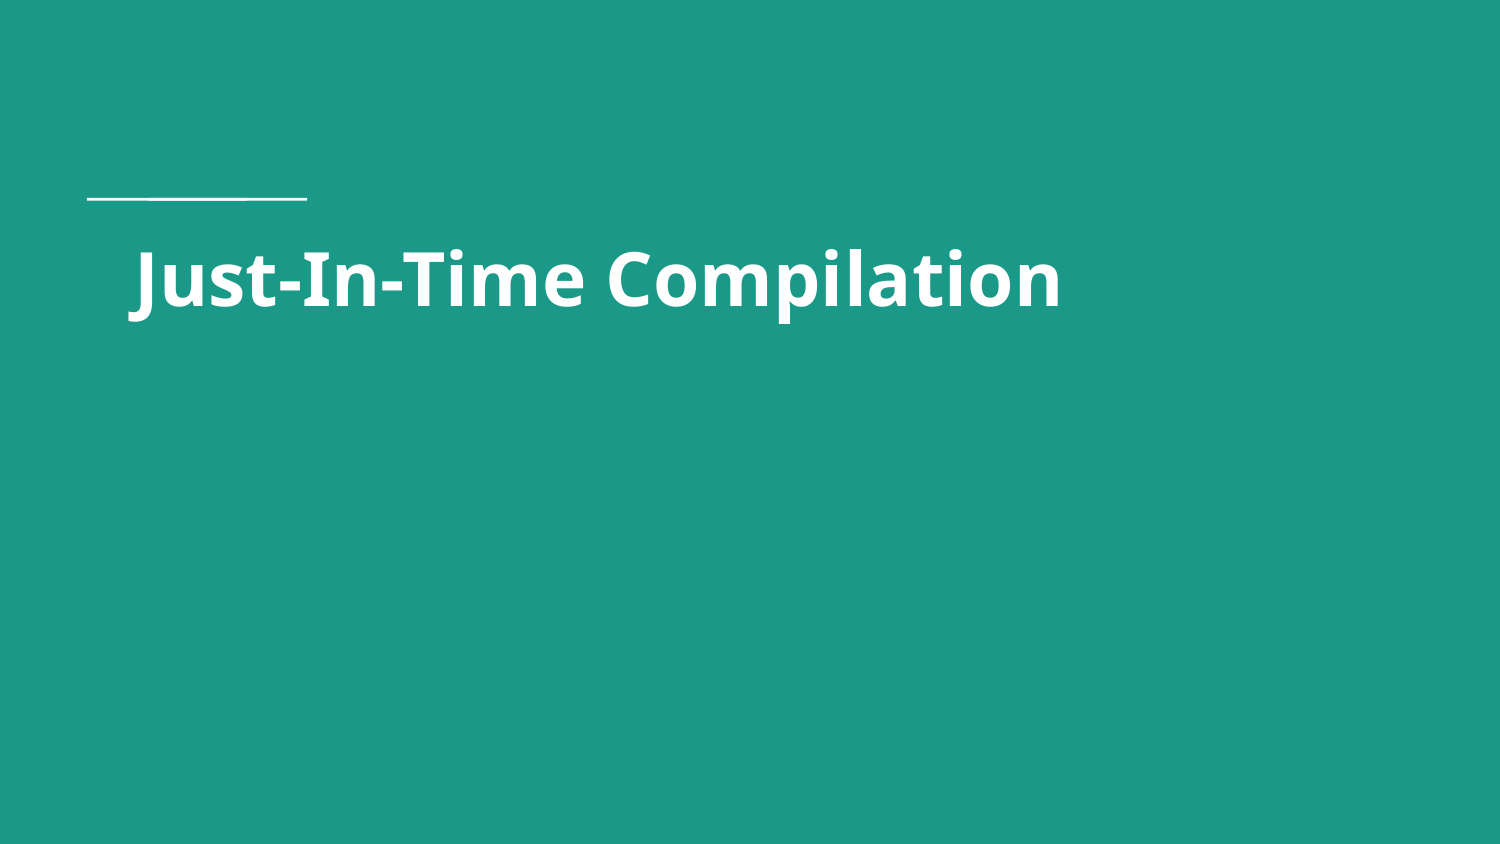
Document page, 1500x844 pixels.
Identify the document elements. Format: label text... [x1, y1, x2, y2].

title Just-In-Time Compilation [119, 216, 1381, 466]
